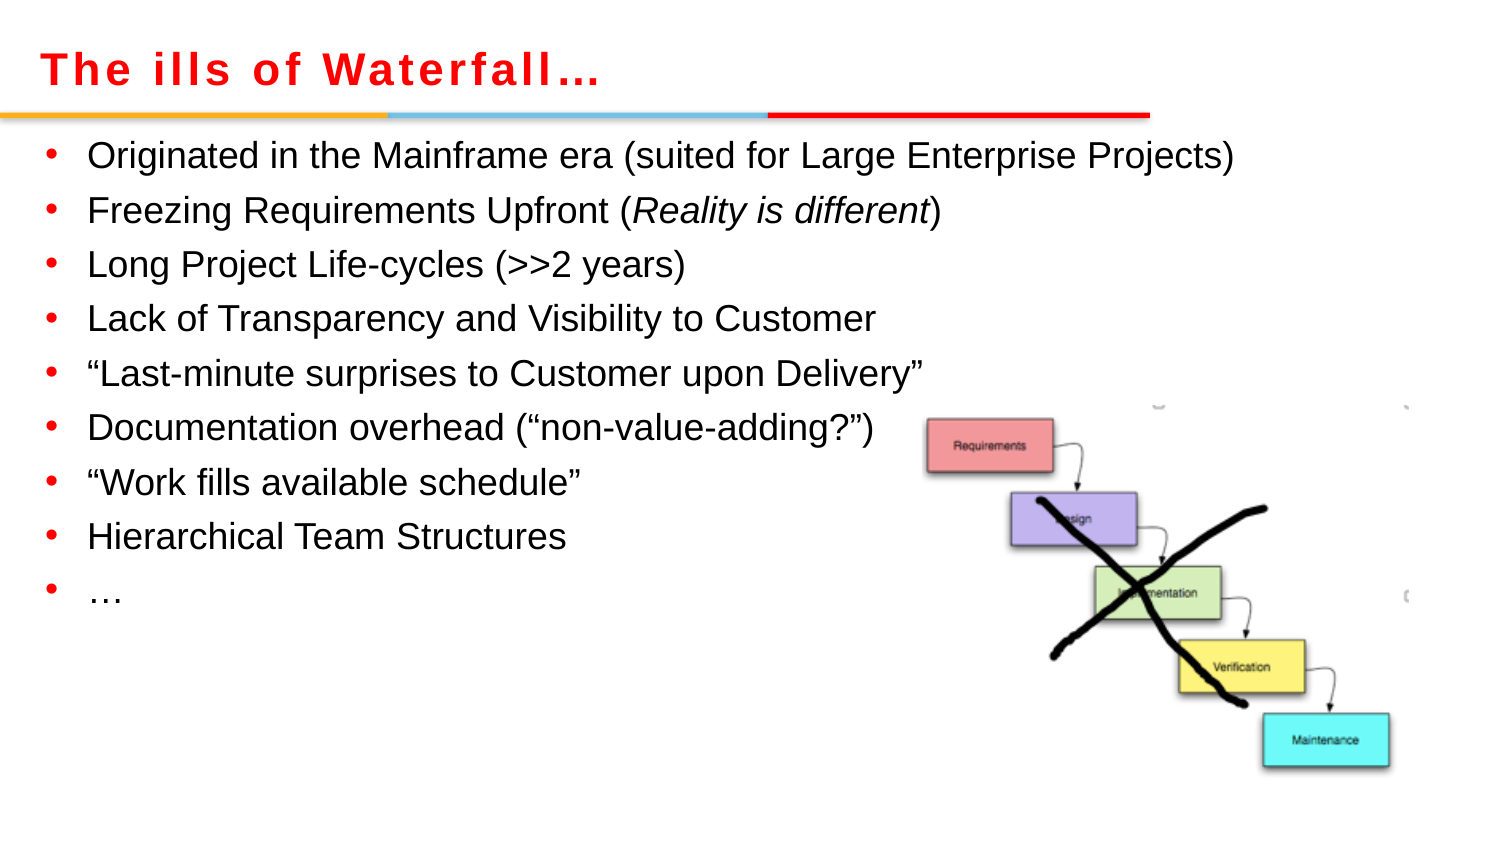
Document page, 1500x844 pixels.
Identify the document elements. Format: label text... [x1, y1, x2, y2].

picture [921, 405, 1410, 779]
list The ills of Waterfall… [40, 19, 1113, 115]
list Originated in the Mainframe era (suited for Large Enterprise Projects) Freezing Requirements Upfront (Reality is different) Long Project Life-cycles (>>2 years) Lack of Transparency and Visibility to Customer “Last-minute surprises to Customer upon Delivery” Documentation overhead (“non-value-adding?”) “Work fills available schedule” Hierarchical Team Structures … [45, 123, 1258, 799]
